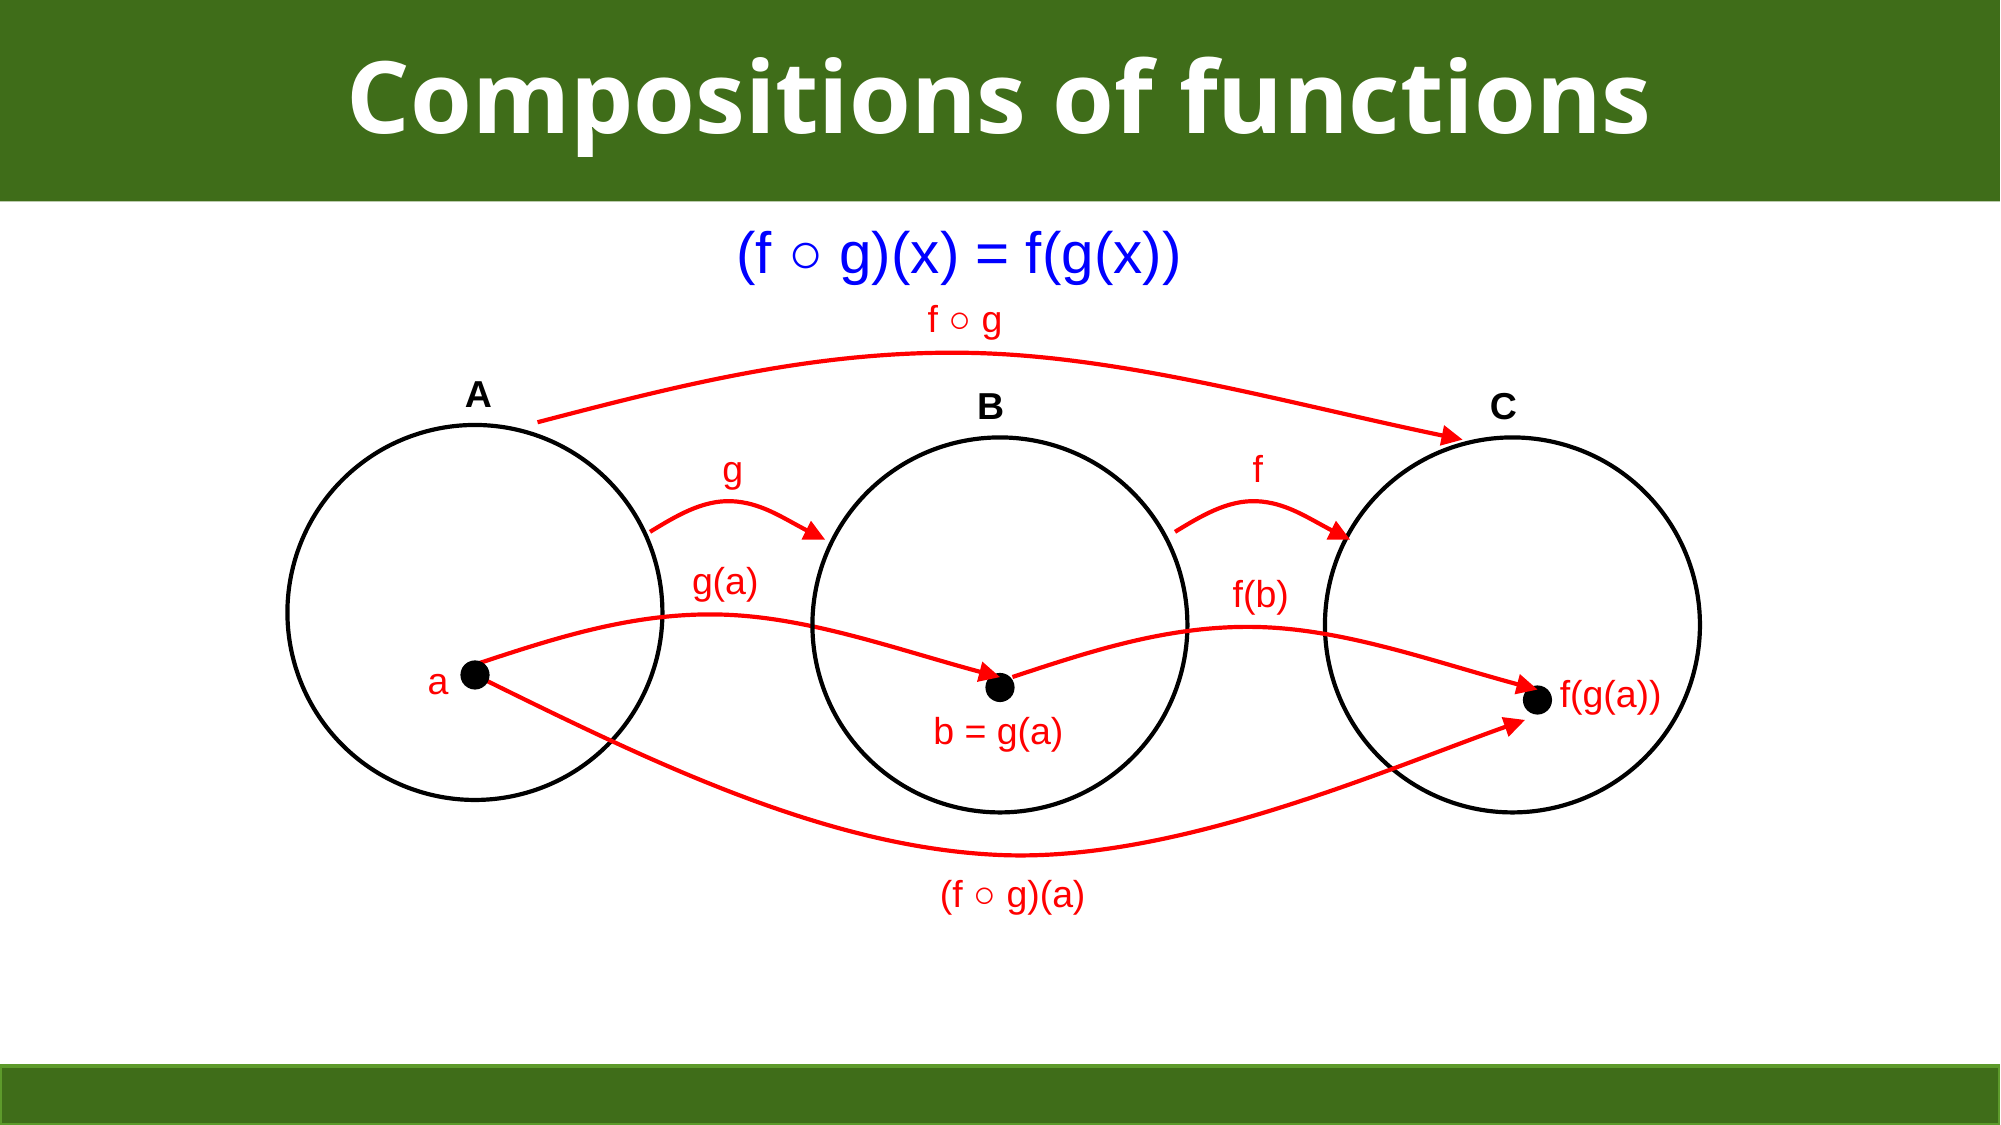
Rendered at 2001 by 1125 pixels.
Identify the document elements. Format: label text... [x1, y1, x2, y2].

text_box [464, 662, 488, 688]
text_box (f ○ g)(a) [925, 862, 1101, 923]
text_box C [1474, 374, 1533, 435]
text_box a [412, 649, 464, 710]
text_box f(b) [1217, 562, 1304, 623]
text_box [1324, 437, 1700, 715]
text_box [1012, 626, 1538, 695]
text_box f [1237, 437, 1278, 498]
text_box g [707, 437, 758, 498]
text_box [1524, 687, 1545, 713]
text_box [537, 352, 1463, 446]
text_box f ○ g [912, 293, 1018, 348]
text_box [1174, 501, 1351, 540]
text_box Compositions of functions [0, 0, 2000, 202]
text_box b = g(a) [918, 699, 1079, 760]
text_box [649, 501, 826, 540]
text_box f(g(a)) [1545, 662, 1677, 723]
text_box [486, 675, 1525, 856]
text_box (f ○ g)(x) = f(g(x)) [721, 207, 1198, 293]
text_box B [962, 374, 1020, 435]
text_box [812, 437, 1188, 704]
text_box [479, 614, 818, 673]
text_box [1334, 685, 1673, 813]
text_box g(a) [677, 549, 774, 610]
text_box [287, 424, 663, 800]
text_box A [449, 362, 508, 423]
text_box [0, 1064, 2000, 1125]
